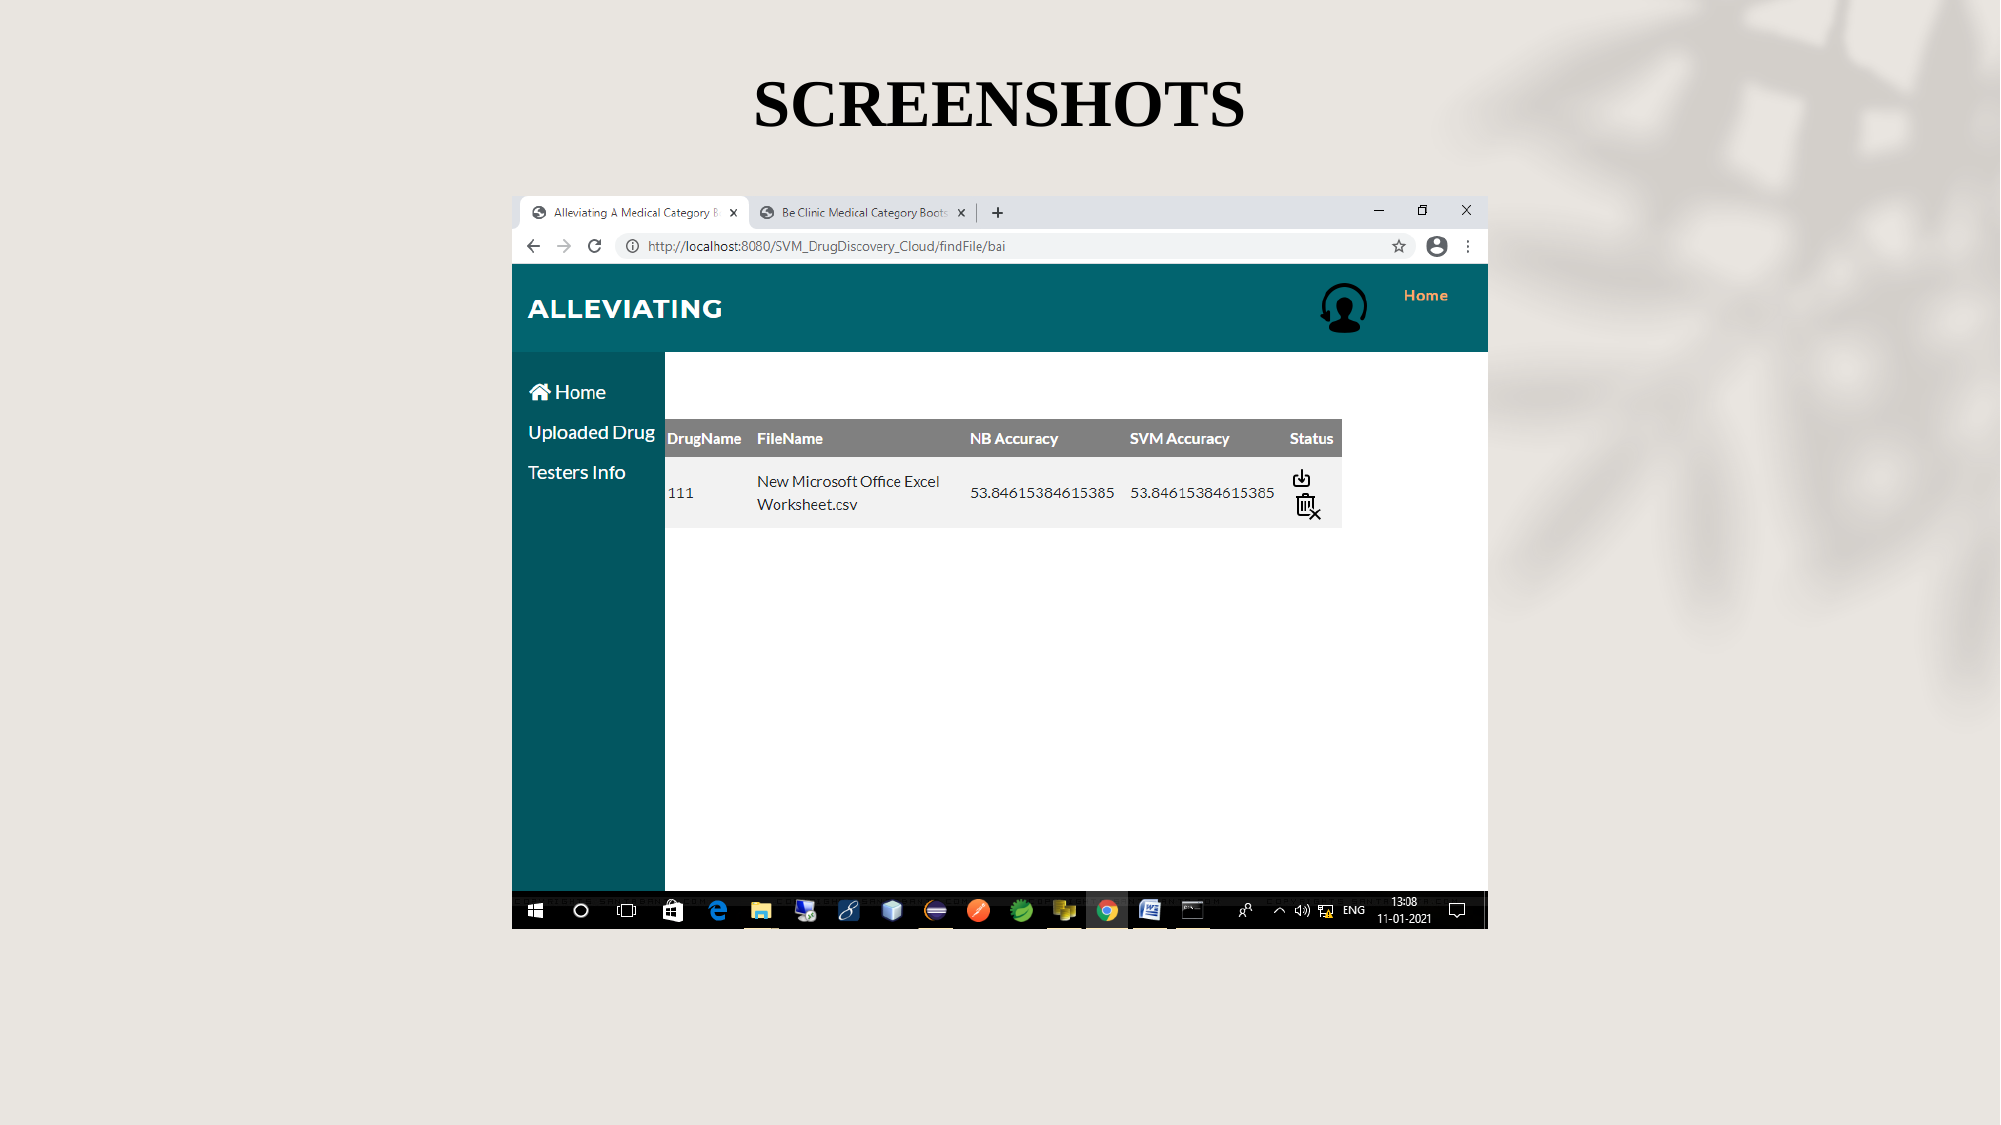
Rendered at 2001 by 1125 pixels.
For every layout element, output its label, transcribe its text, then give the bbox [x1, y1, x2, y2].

picture [512, 196, 1488, 929]
title SCREENSHOTS [137, 38, 1863, 161]
